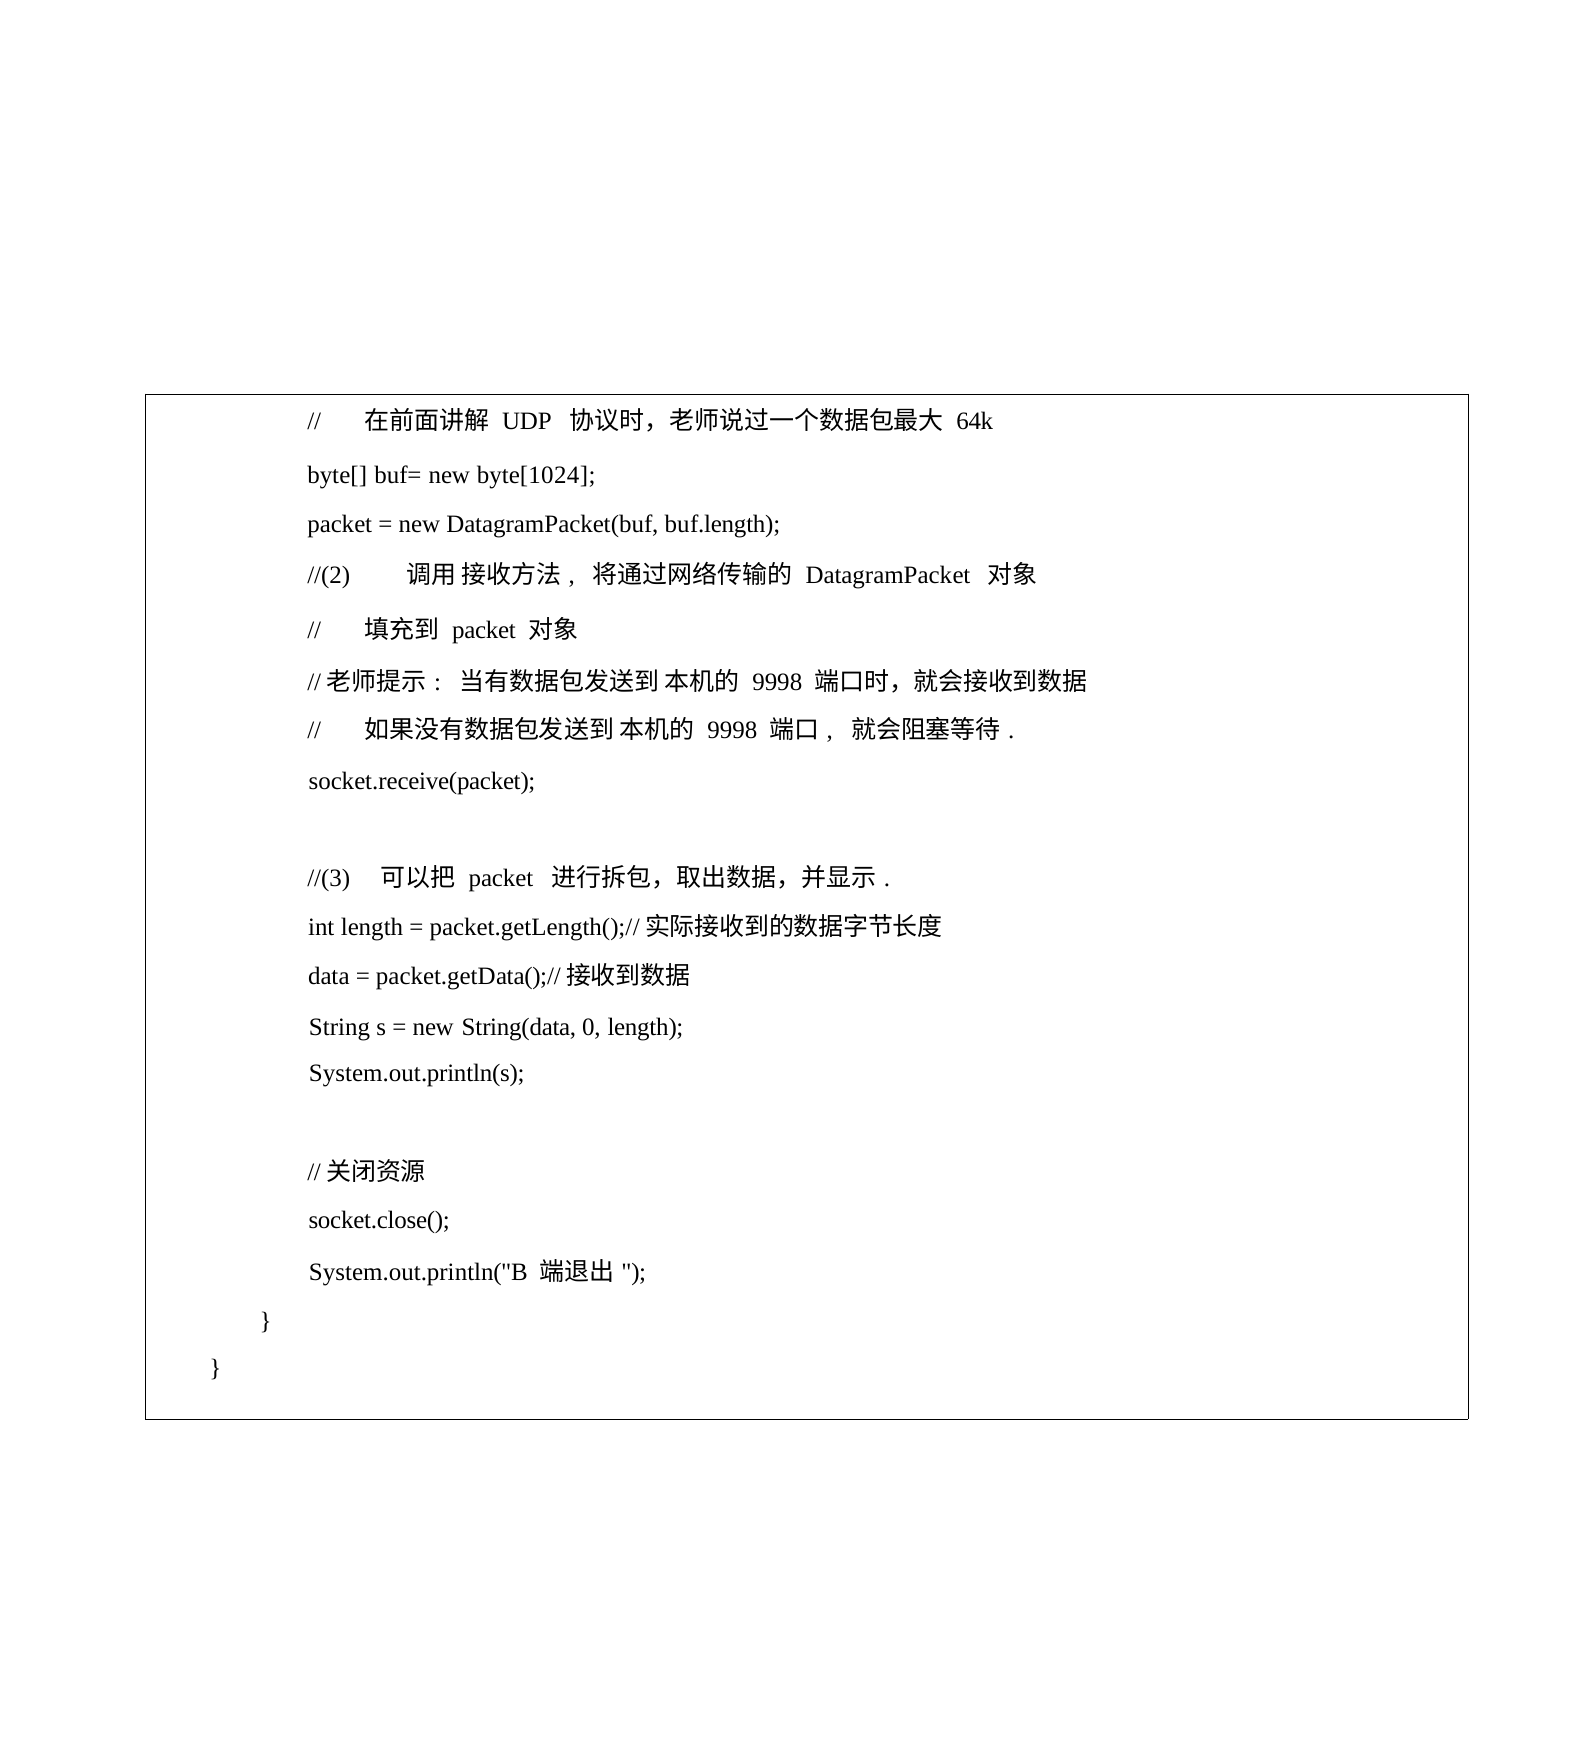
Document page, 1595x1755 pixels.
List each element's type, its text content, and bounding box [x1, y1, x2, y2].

table_header // 在前面讲解 UDP 协议时，老师说过一个数据包最大 64k byte[] buf= new byte[1024]; packet = new DatagramPacket(buf, buf.length); //(2) 调用 接收方法, 将通过网络传输的 DatagramPacket 对象 // 填充到 packet 对象 //老师提示: 当有数据包发送到 本机的 9998 端口时，就会接收到数据 // 如果没有数据包发送到 本机的 9998 端口, 就会阻塞等待. socket.receive(packet); //(3) 可以把 packet 进行拆包，取出数据，并显示. int length = packet.getLength();//实际接收到的数据字节长度 data = packet.getData();//接收到数据 String s = new String(data, 0, length); System.out.println(s); //关闭资源 socket.close(); System.out.println("B 端退出"); } } [146, 395, 1468, 1419]
